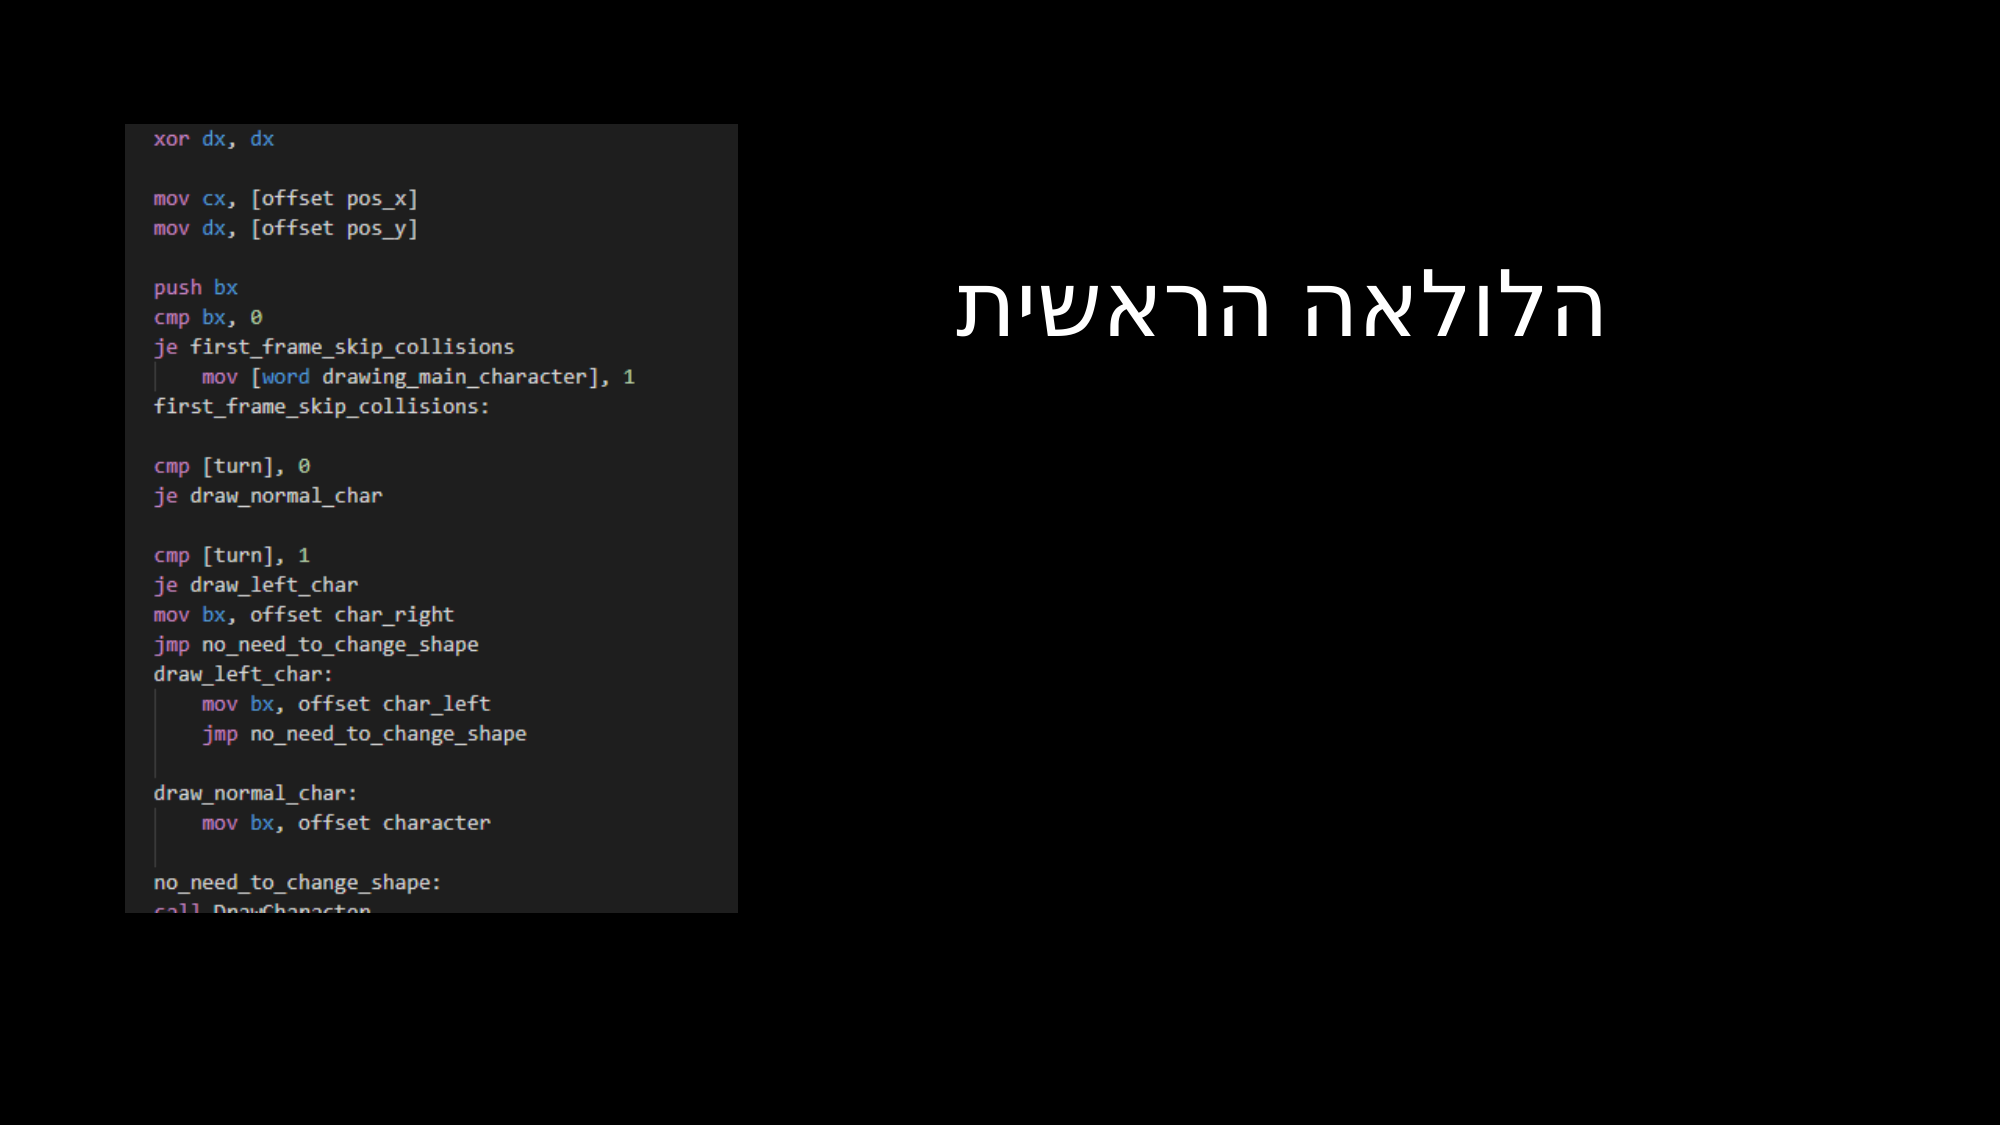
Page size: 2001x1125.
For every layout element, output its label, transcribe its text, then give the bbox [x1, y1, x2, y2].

title הלולאה הראשית [738, 249, 1625, 458]
picture [124, 124, 738, 913]
